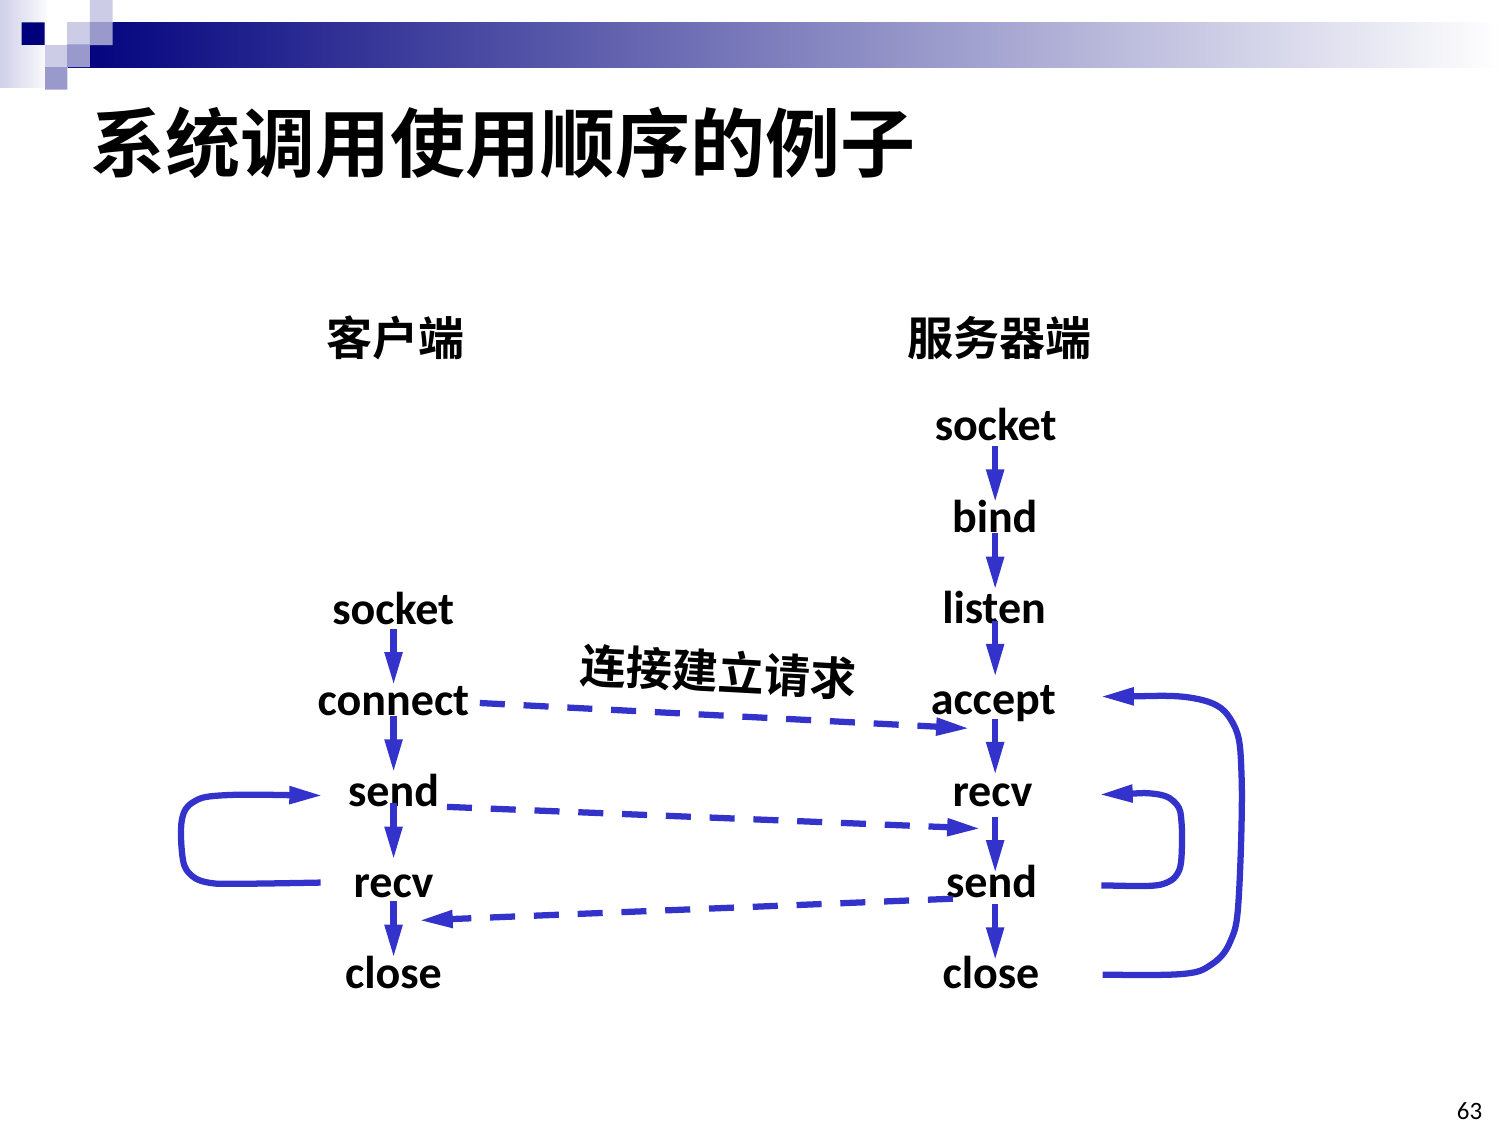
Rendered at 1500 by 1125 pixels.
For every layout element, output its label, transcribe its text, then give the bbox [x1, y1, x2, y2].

title 系统调用使用顺序的例子 [75, 75, 1425, 209]
slide_number 63 [1425, 1100, 1483, 1125]
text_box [179, 301, 1243, 1007]
